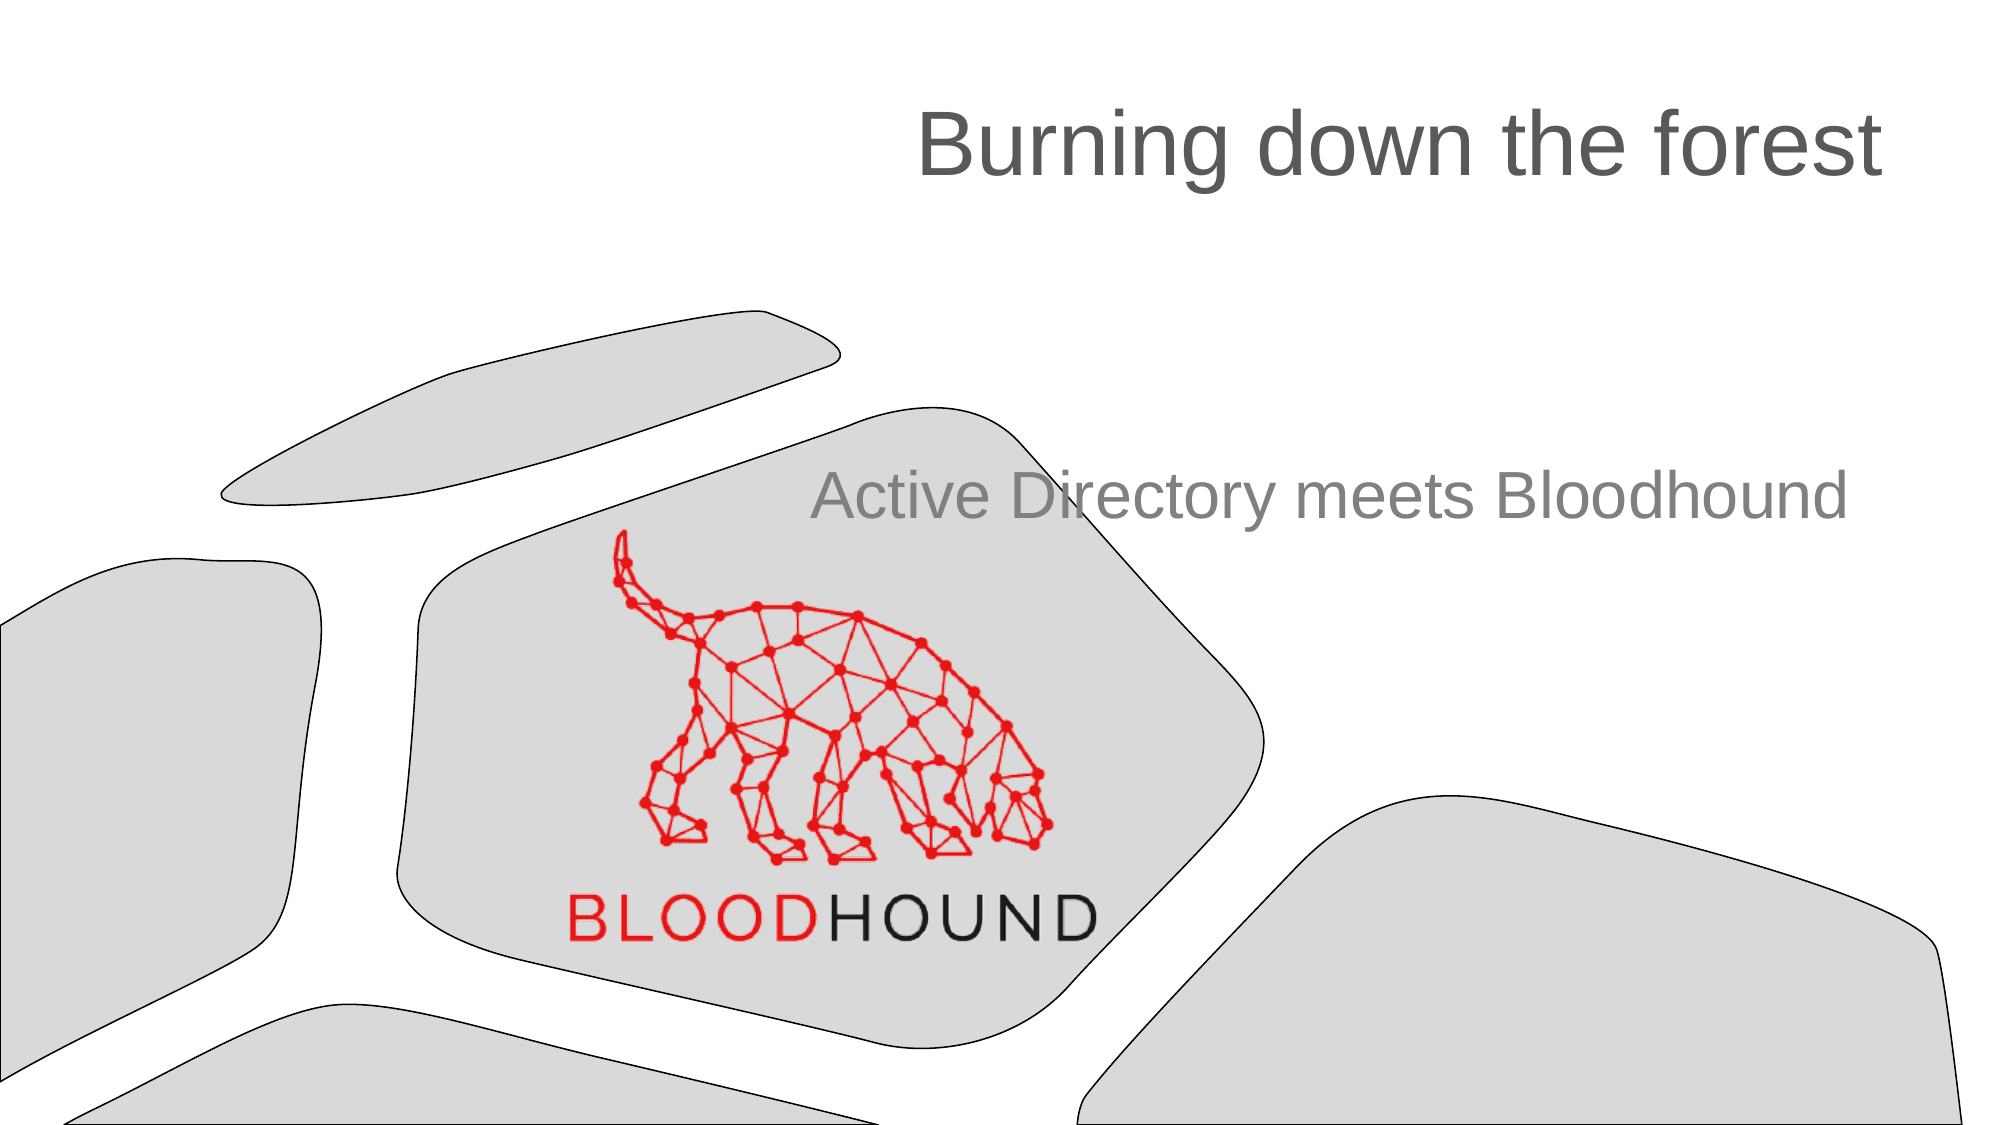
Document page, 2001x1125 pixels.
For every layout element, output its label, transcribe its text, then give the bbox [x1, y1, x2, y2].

text_box Active Directory meets Bloodhound [1129, 444, 1866, 562]
picture [541, 443, 1126, 1028]
text_box Burning down the forest [99, 45, 1900, 233]
